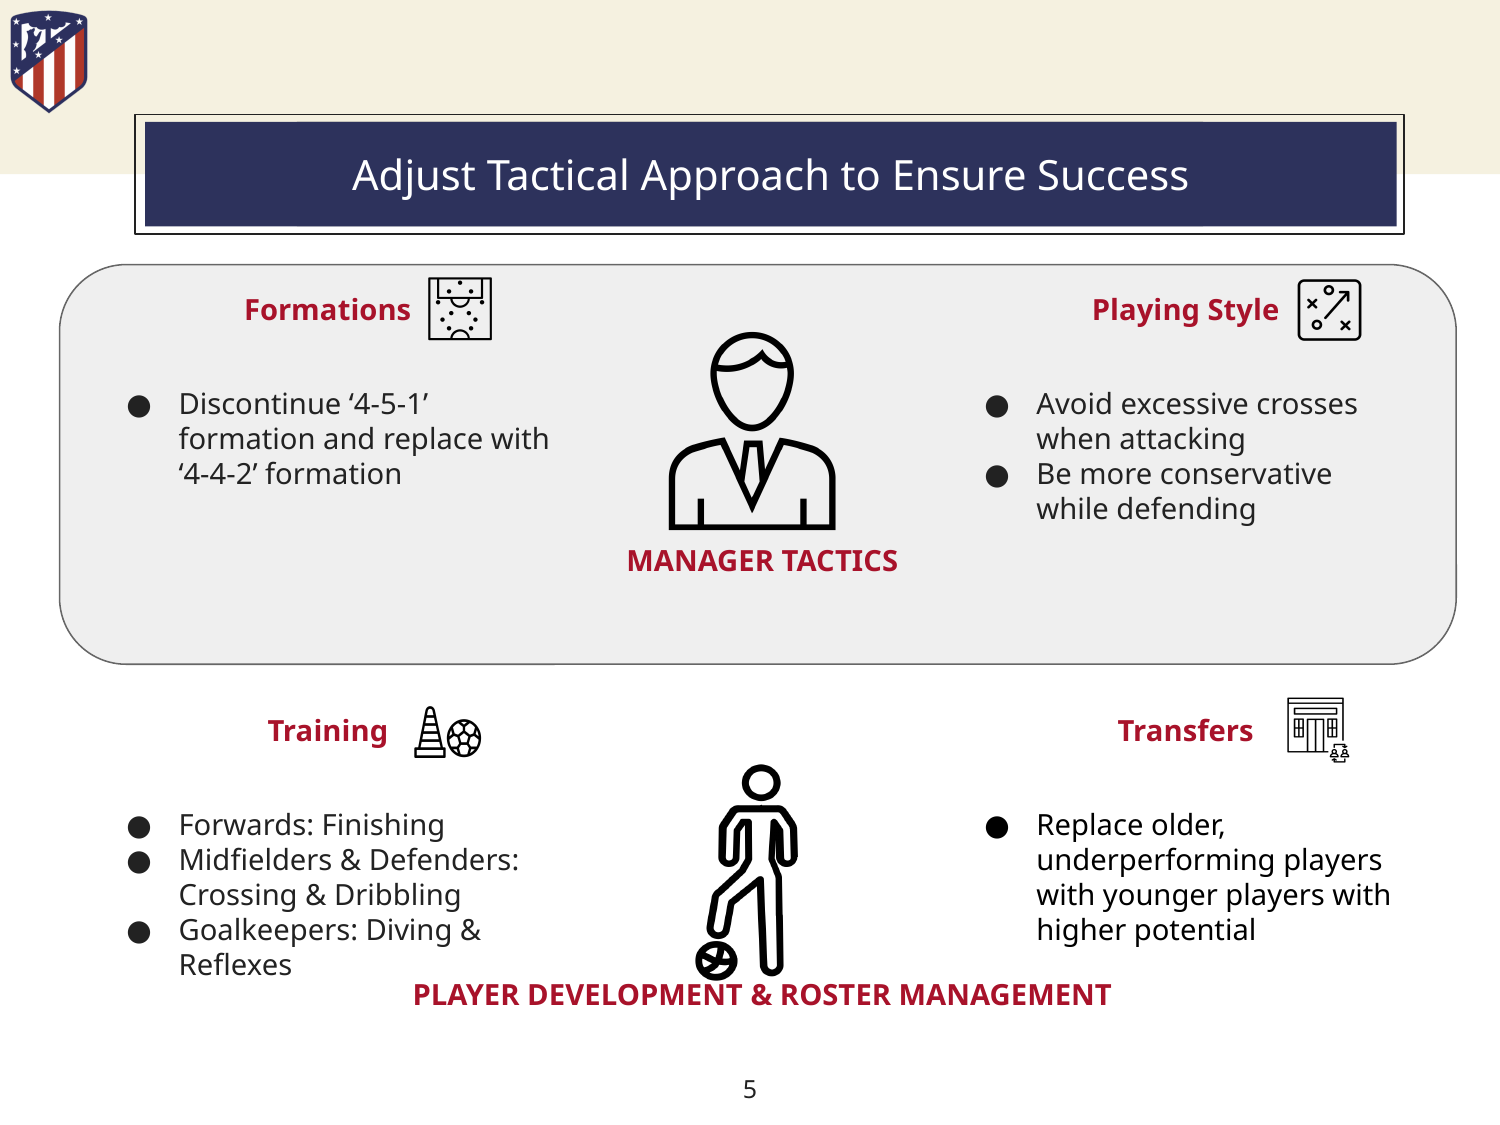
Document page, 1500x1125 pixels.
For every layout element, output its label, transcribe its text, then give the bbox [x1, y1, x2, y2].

text_box Playing Style Avoid excessive crosses when attacking Be more conservative while defending [946, 275, 1425, 638]
picture [662, 330, 842, 537]
text_box Transfers Replace older, underperforming players with younger players with higher potential [946, 696, 1425, 1059]
picture [9, 9, 89, 115]
text_box [59, 264, 1457, 665]
text_box PLAYER DEVELOPMENT & ROSTER MANAGEMENT [384, 960, 1141, 1049]
text_box MANAGER TACTICS [550, 527, 975, 615]
picture [425, 275, 495, 343]
text_box Formations Discontinue ‘4-5-1’ formation and replace with ‘4-4-2’ formation [88, 275, 568, 638]
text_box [1283, 694, 1354, 766]
title Adjust Tactical Approach to Ensure Success [145, 121, 1397, 227]
slide_number ‹#› [705, 1058, 795, 1125]
picture [409, 696, 486, 763]
picture [679, 761, 826, 987]
text_box Training Forwards: Finishing Midfielders & Defenders: Crossing & Dribbling Goalkeepers: Diving & Reflexes [88, 696, 568, 1059]
picture [1296, 275, 1366, 343]
